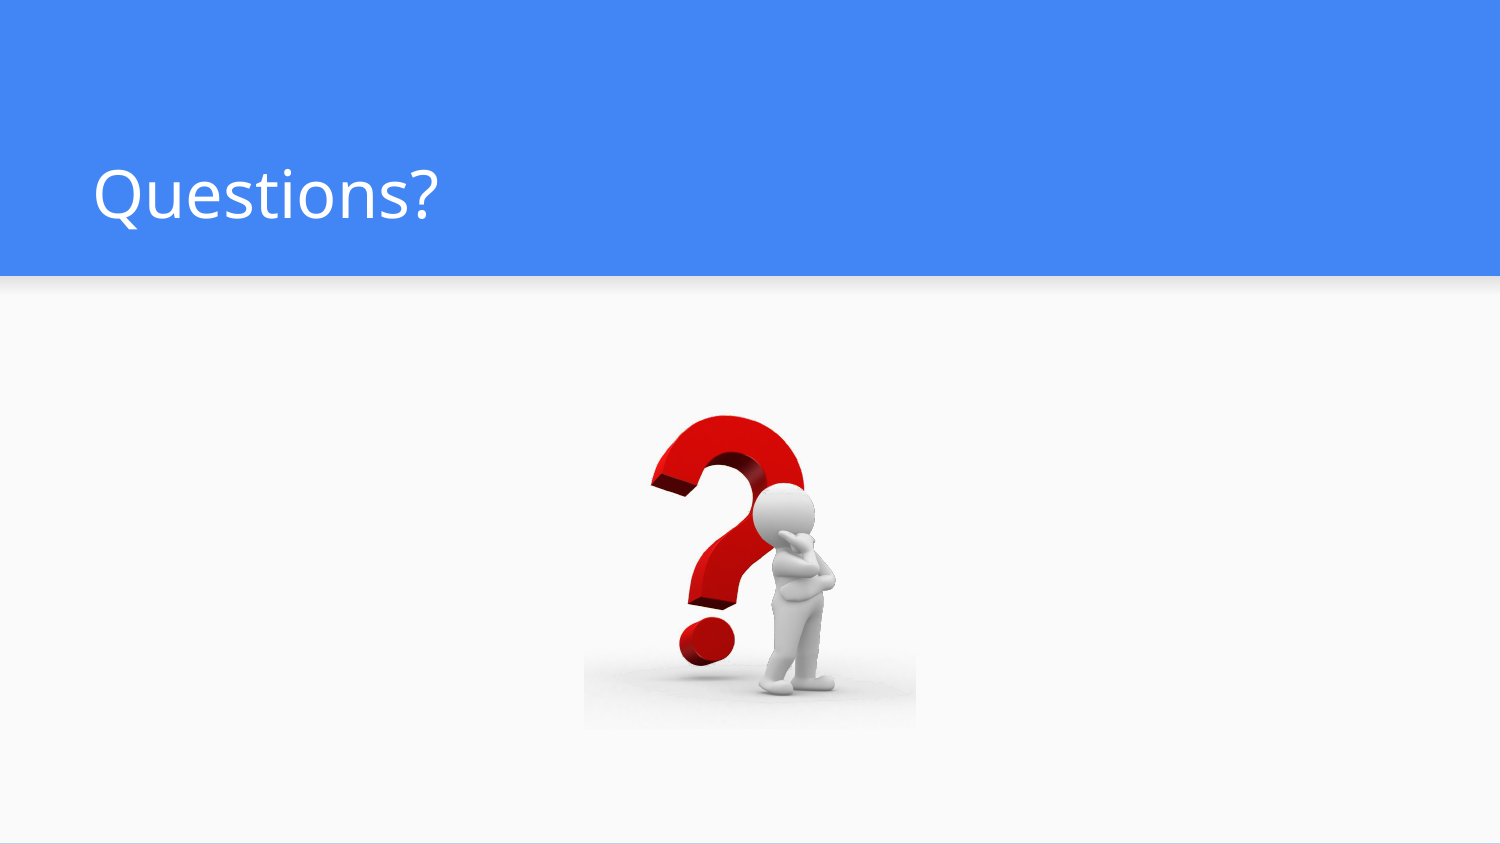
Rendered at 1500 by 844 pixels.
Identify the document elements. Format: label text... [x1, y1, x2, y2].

title Questions? [77, 121, 1427, 248]
picture [584, 397, 916, 729]
